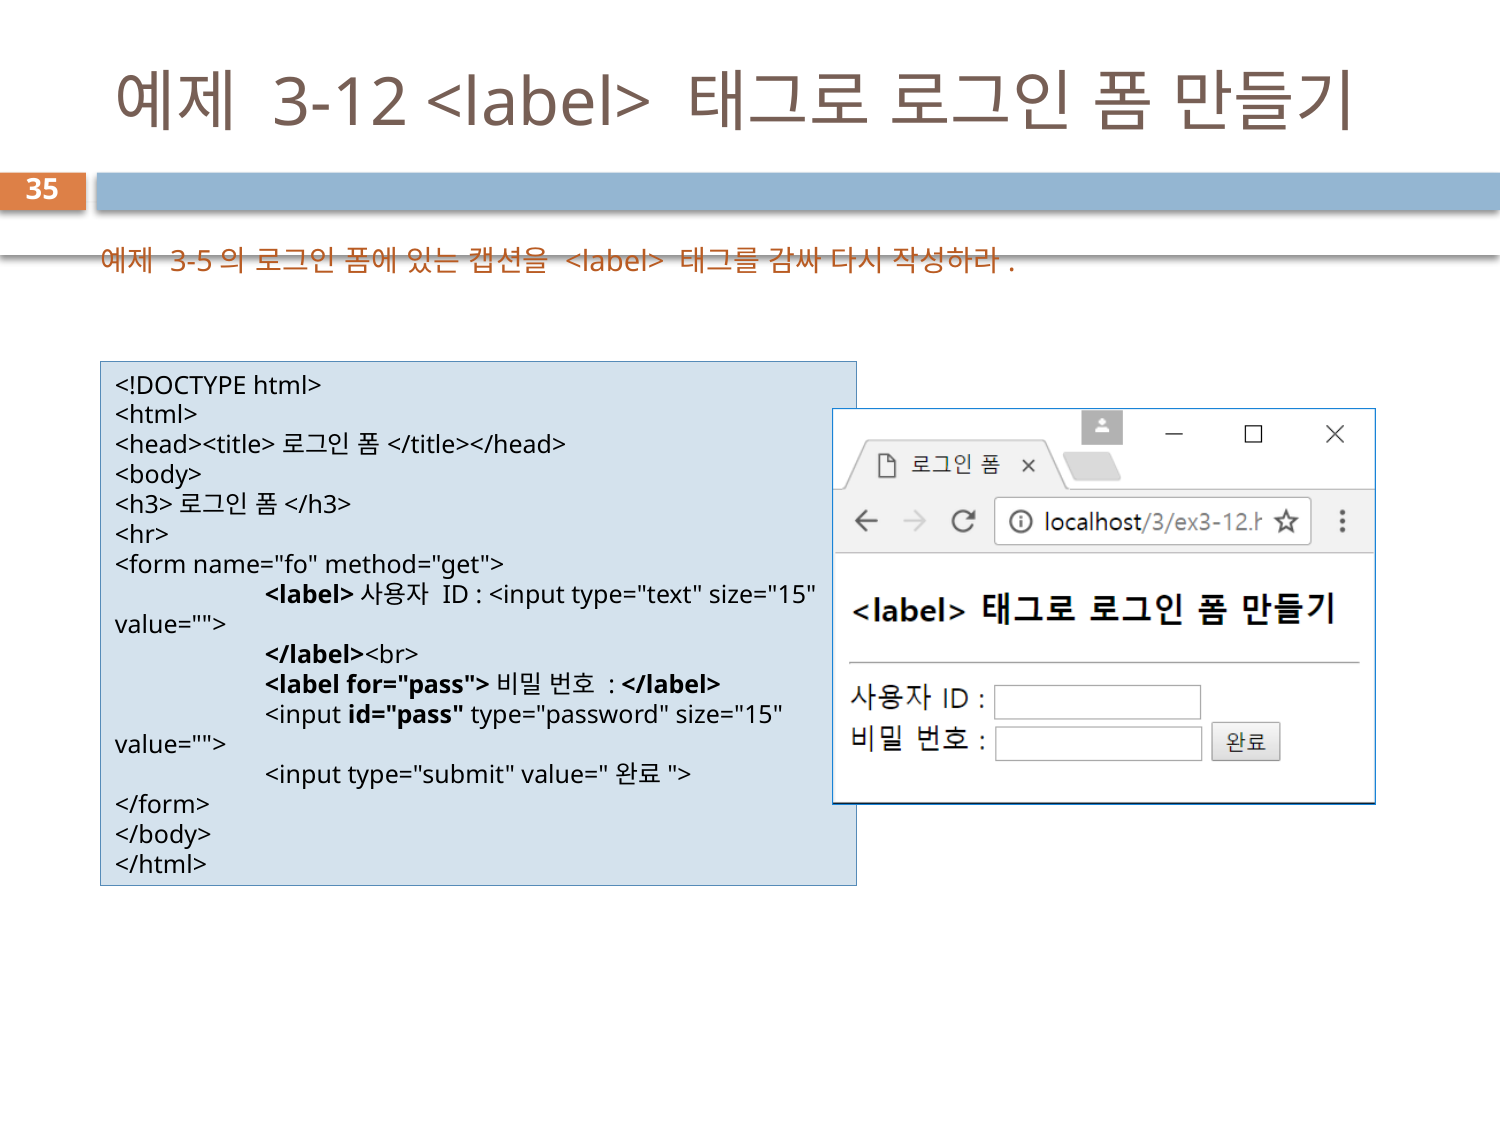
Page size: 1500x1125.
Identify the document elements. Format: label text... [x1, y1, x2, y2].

text_box <!DOCTYPE html> <html> <head><title>로그인 폼</title></head> <body> <h3>로그인 폼</h3> <hr> <form name="fo" method="get"> <label>사용자 ID : <input type="text" size="15" value=""> </label><br> <label for="pass">비밀 번호 : </label> <input id="pass" type="password" size="15" value=""> <input type="submit" value="완료"> </form> </body> </html> [100, 361, 857, 886]
text_box 예제 3-5의 로그인 폼에 있는 캡션을 <label> 태그를 감싸 다시 작성하라. [86, 234, 1412, 285]
picture [832, 408, 1377, 805]
title 예제 3-12 <label> 태그로 로그인 폼 만들기 [99, 37, 1438, 161]
slide_number 35 [0, 170, 87, 211]
